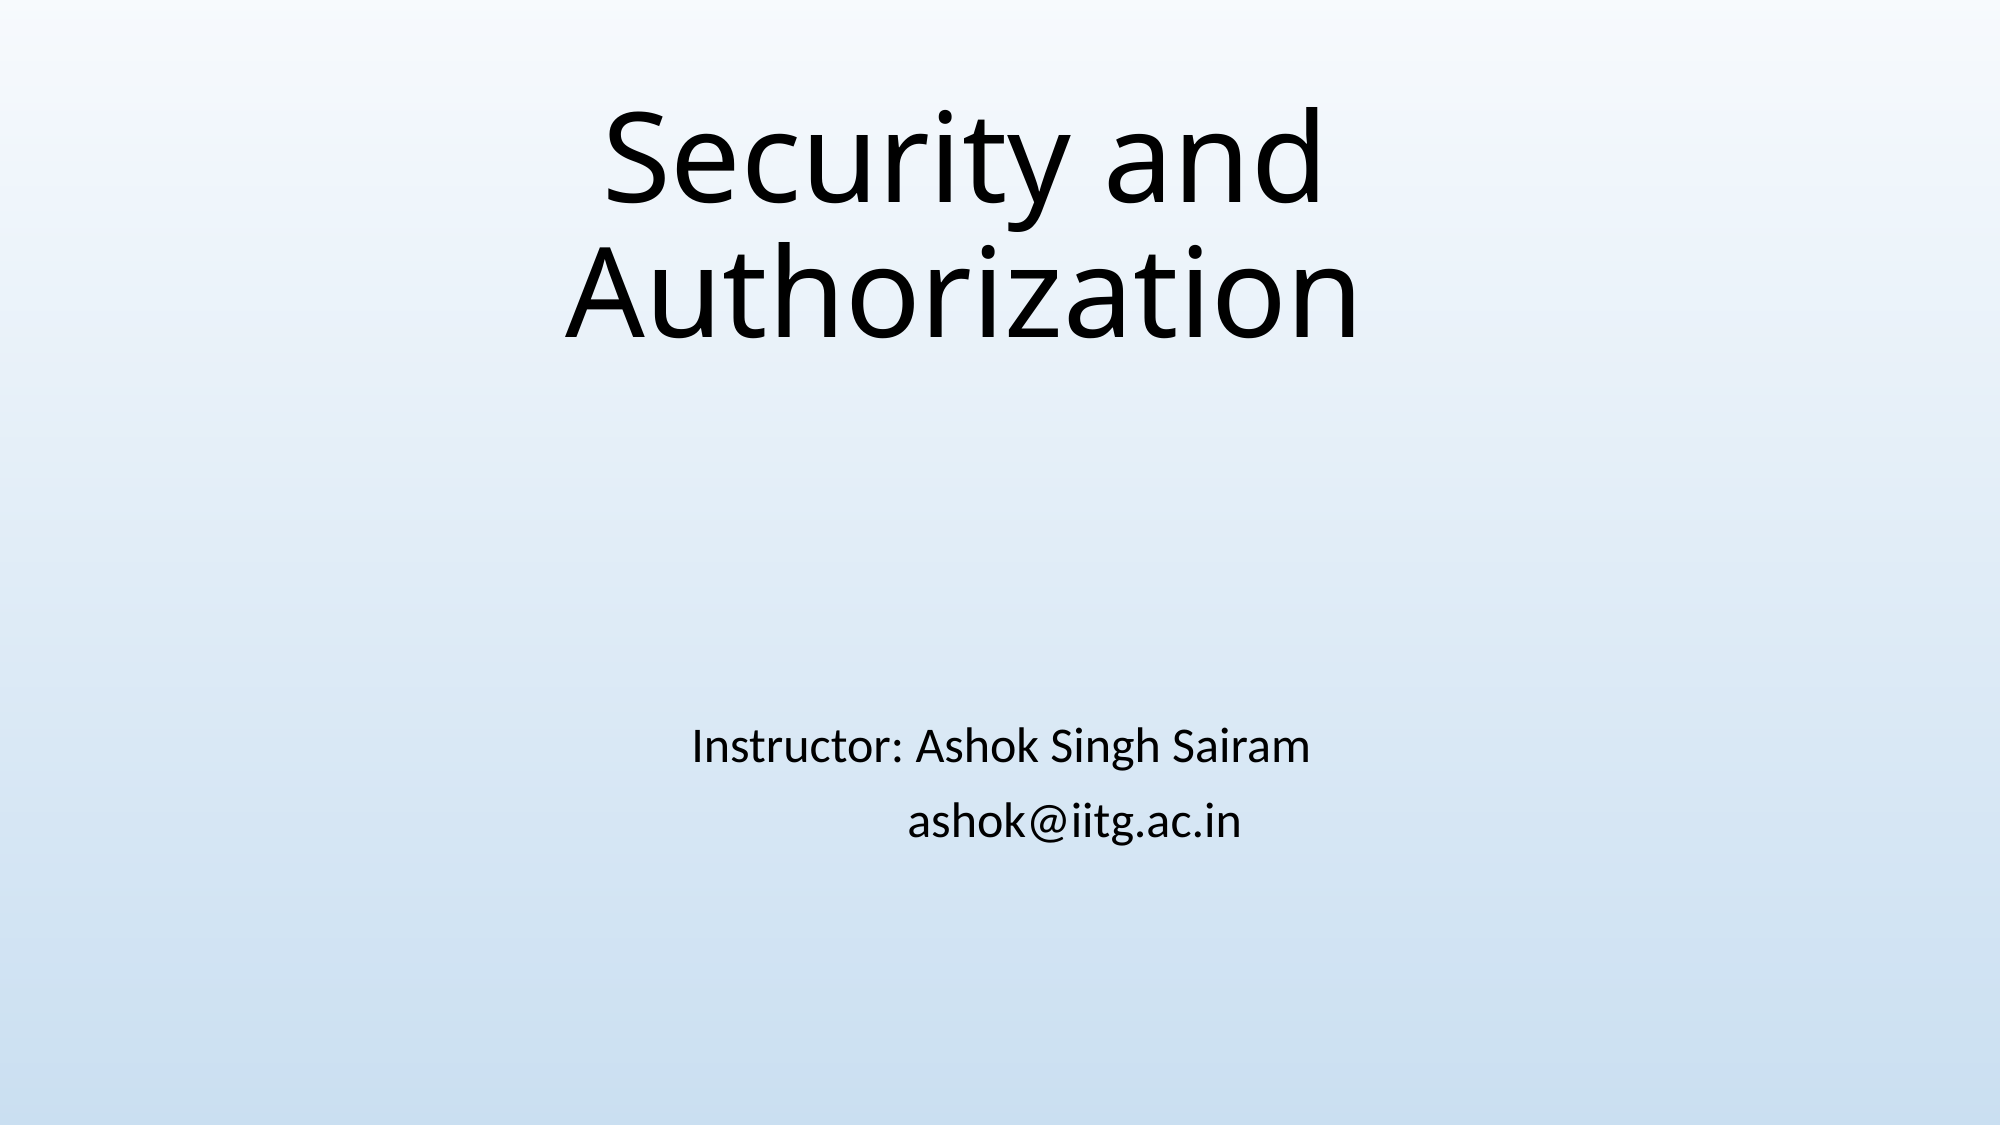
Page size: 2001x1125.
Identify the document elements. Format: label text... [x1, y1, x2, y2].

subtitle Instructor: Ashok Singh Sairam ashok@iitg.ac.in [251, 712, 1752, 984]
title Security and Authorization [179, 80, 1752, 372]
